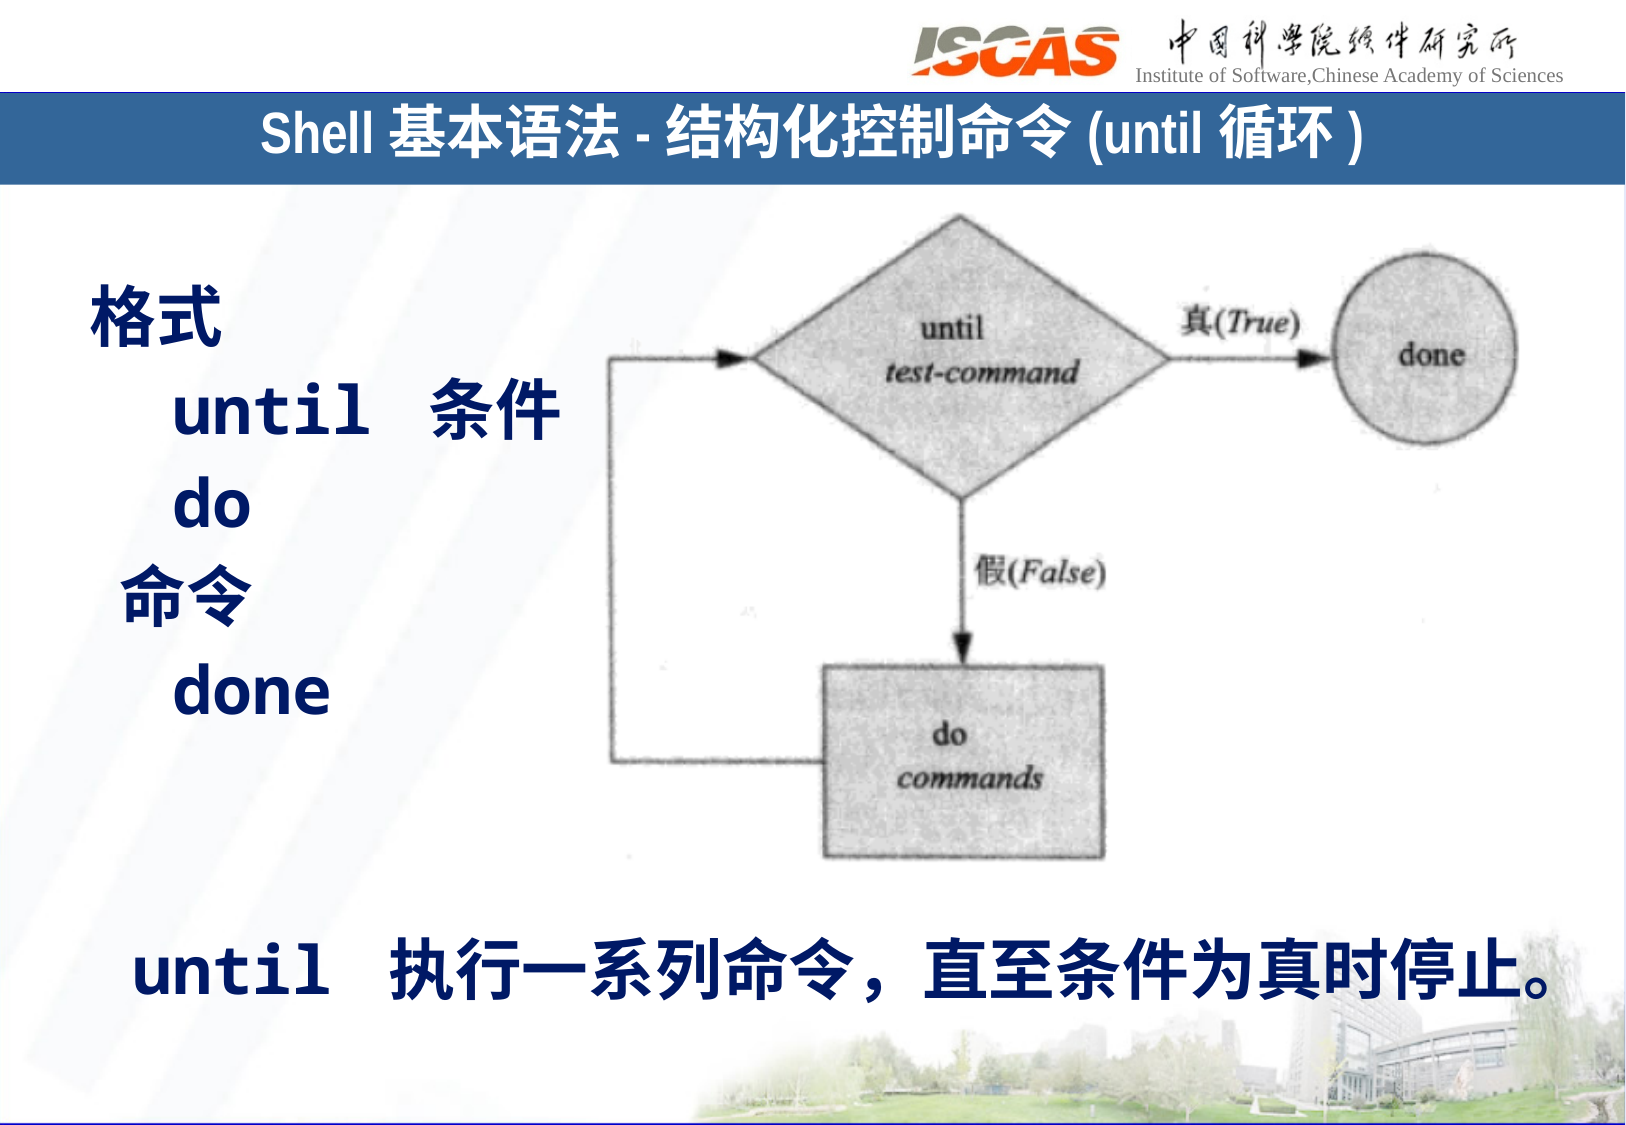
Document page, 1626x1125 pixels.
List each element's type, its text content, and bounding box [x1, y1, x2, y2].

picture [907, 18, 1132, 87]
picture [1166, 15, 1519, 71]
title Shell基本语法-结构化控制命令(until循环) [0, 93, 1625, 185]
list 格式 until 条件 do 命令 done until 执行一系列命令，直至条件为真时停止。 [0, 267, 523, 870]
picture [0, 92, 1626, 1125]
